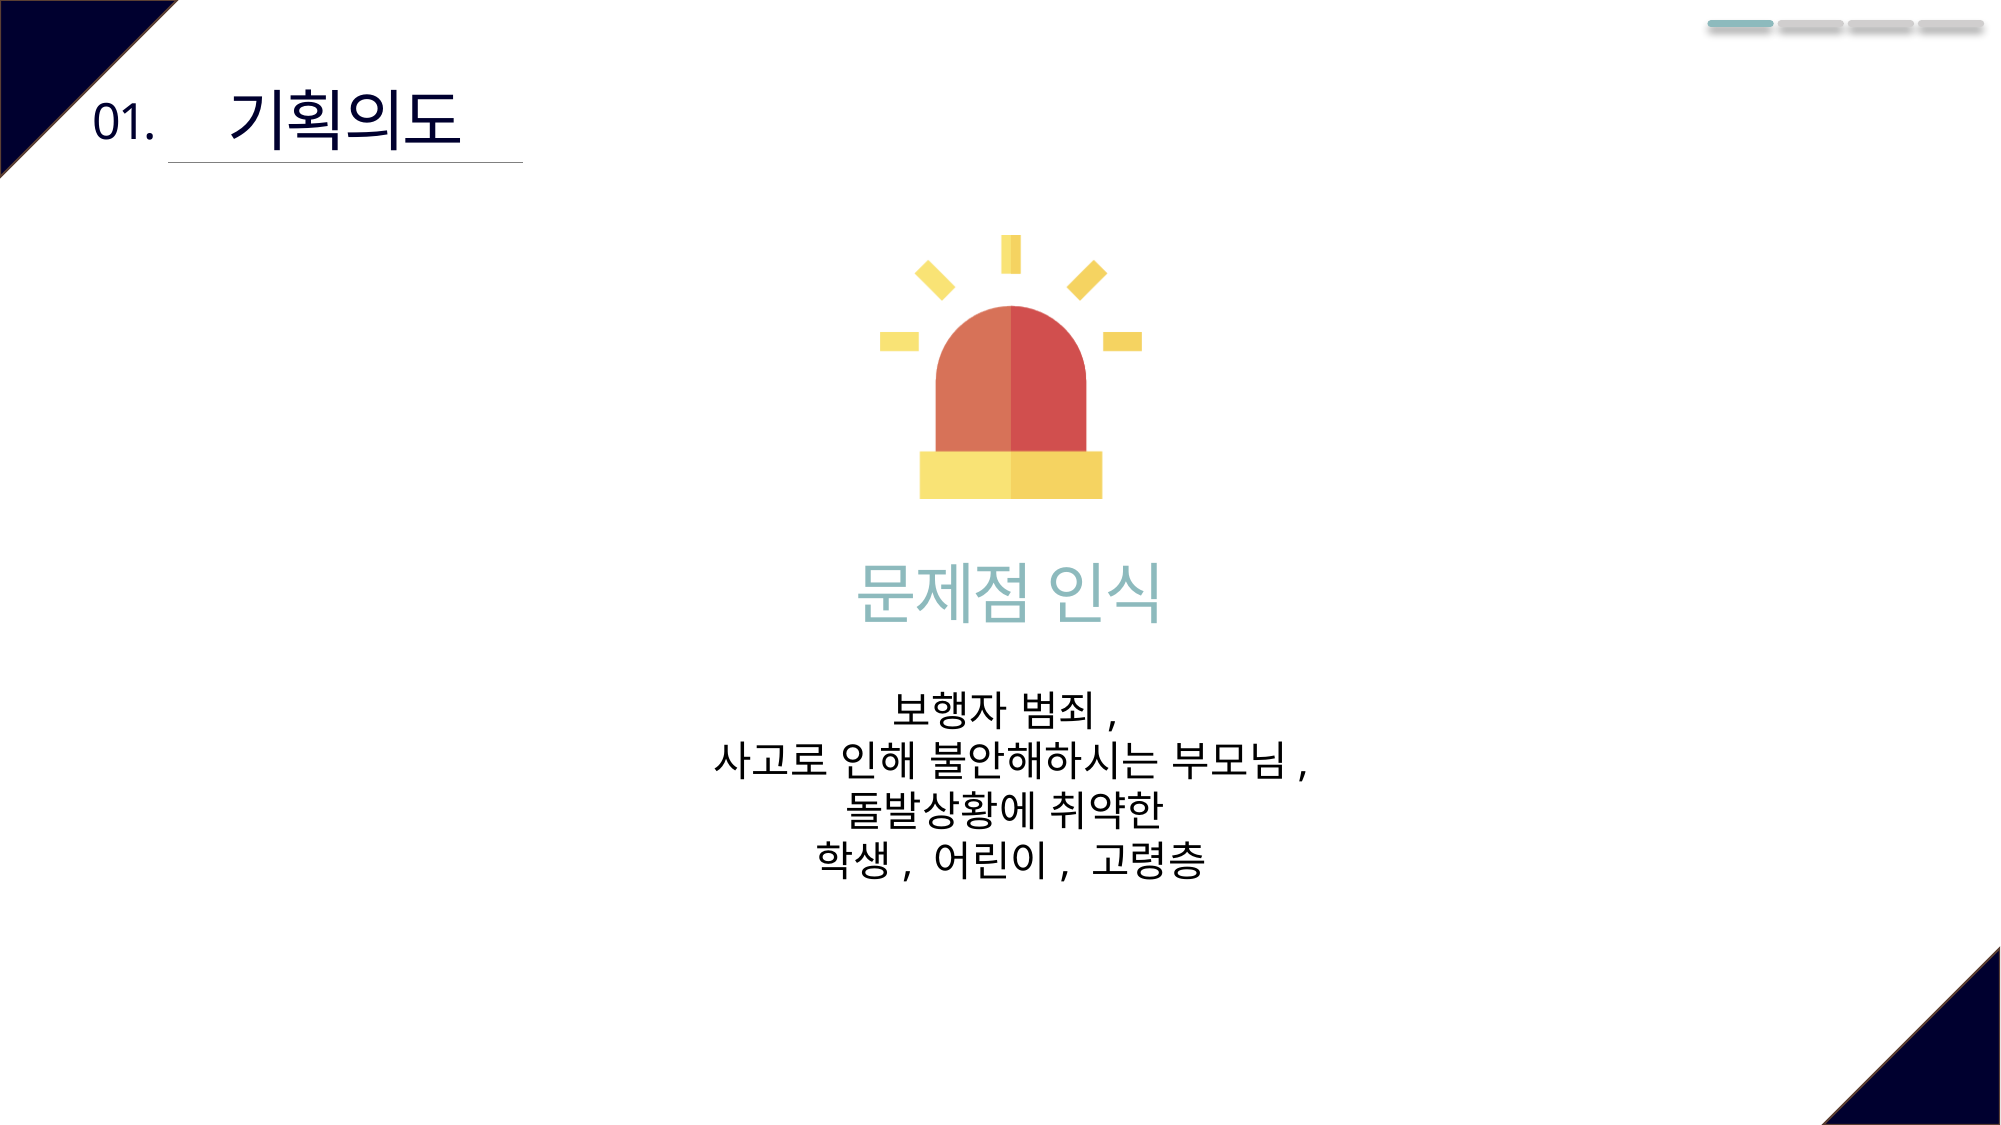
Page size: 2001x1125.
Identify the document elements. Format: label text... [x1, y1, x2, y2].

text_box 기획의도 [212, 71, 479, 162]
text_box 보행자 범죄, 사고로 인해 불안해하시는 부모님, 돌발상황에 취약한 학생, 어린이, 고령층 [698, 677, 1324, 893]
text_box 문제점 인식 [841, 544, 1182, 639]
picture [879, 235, 1143, 499]
text_box 기획의도 [212, 163, 479, 167]
text_box 01. [78, 81, 172, 157]
